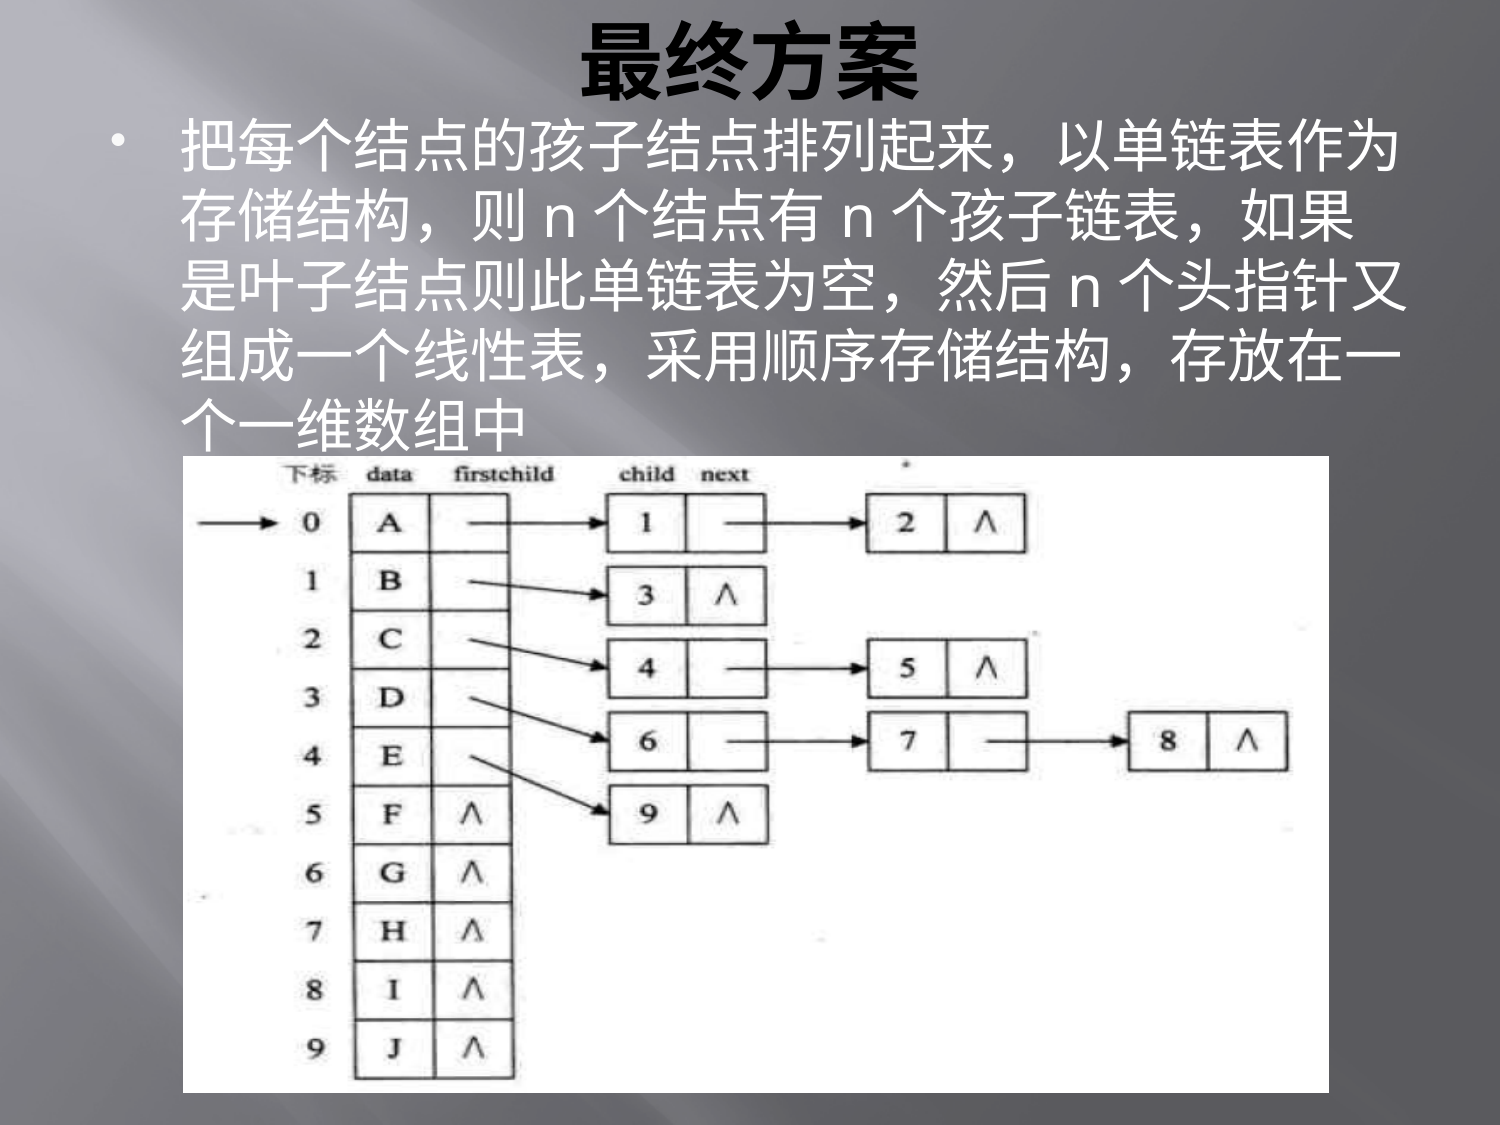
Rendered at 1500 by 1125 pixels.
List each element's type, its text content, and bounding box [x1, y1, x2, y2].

list 把每个结点的孩子结点排列起来，以单链表作为存储结构，则n个结点有n个孩子链表，如果是叶子结点则此单链表为空，然后n个头指针又组成一个线性表，采用顺序存储结构，存放在一个一维数组中 [74, 101, 1425, 473]
picture [182, 455, 1329, 1093]
title 最终方案 [74, 0, 1425, 101]
